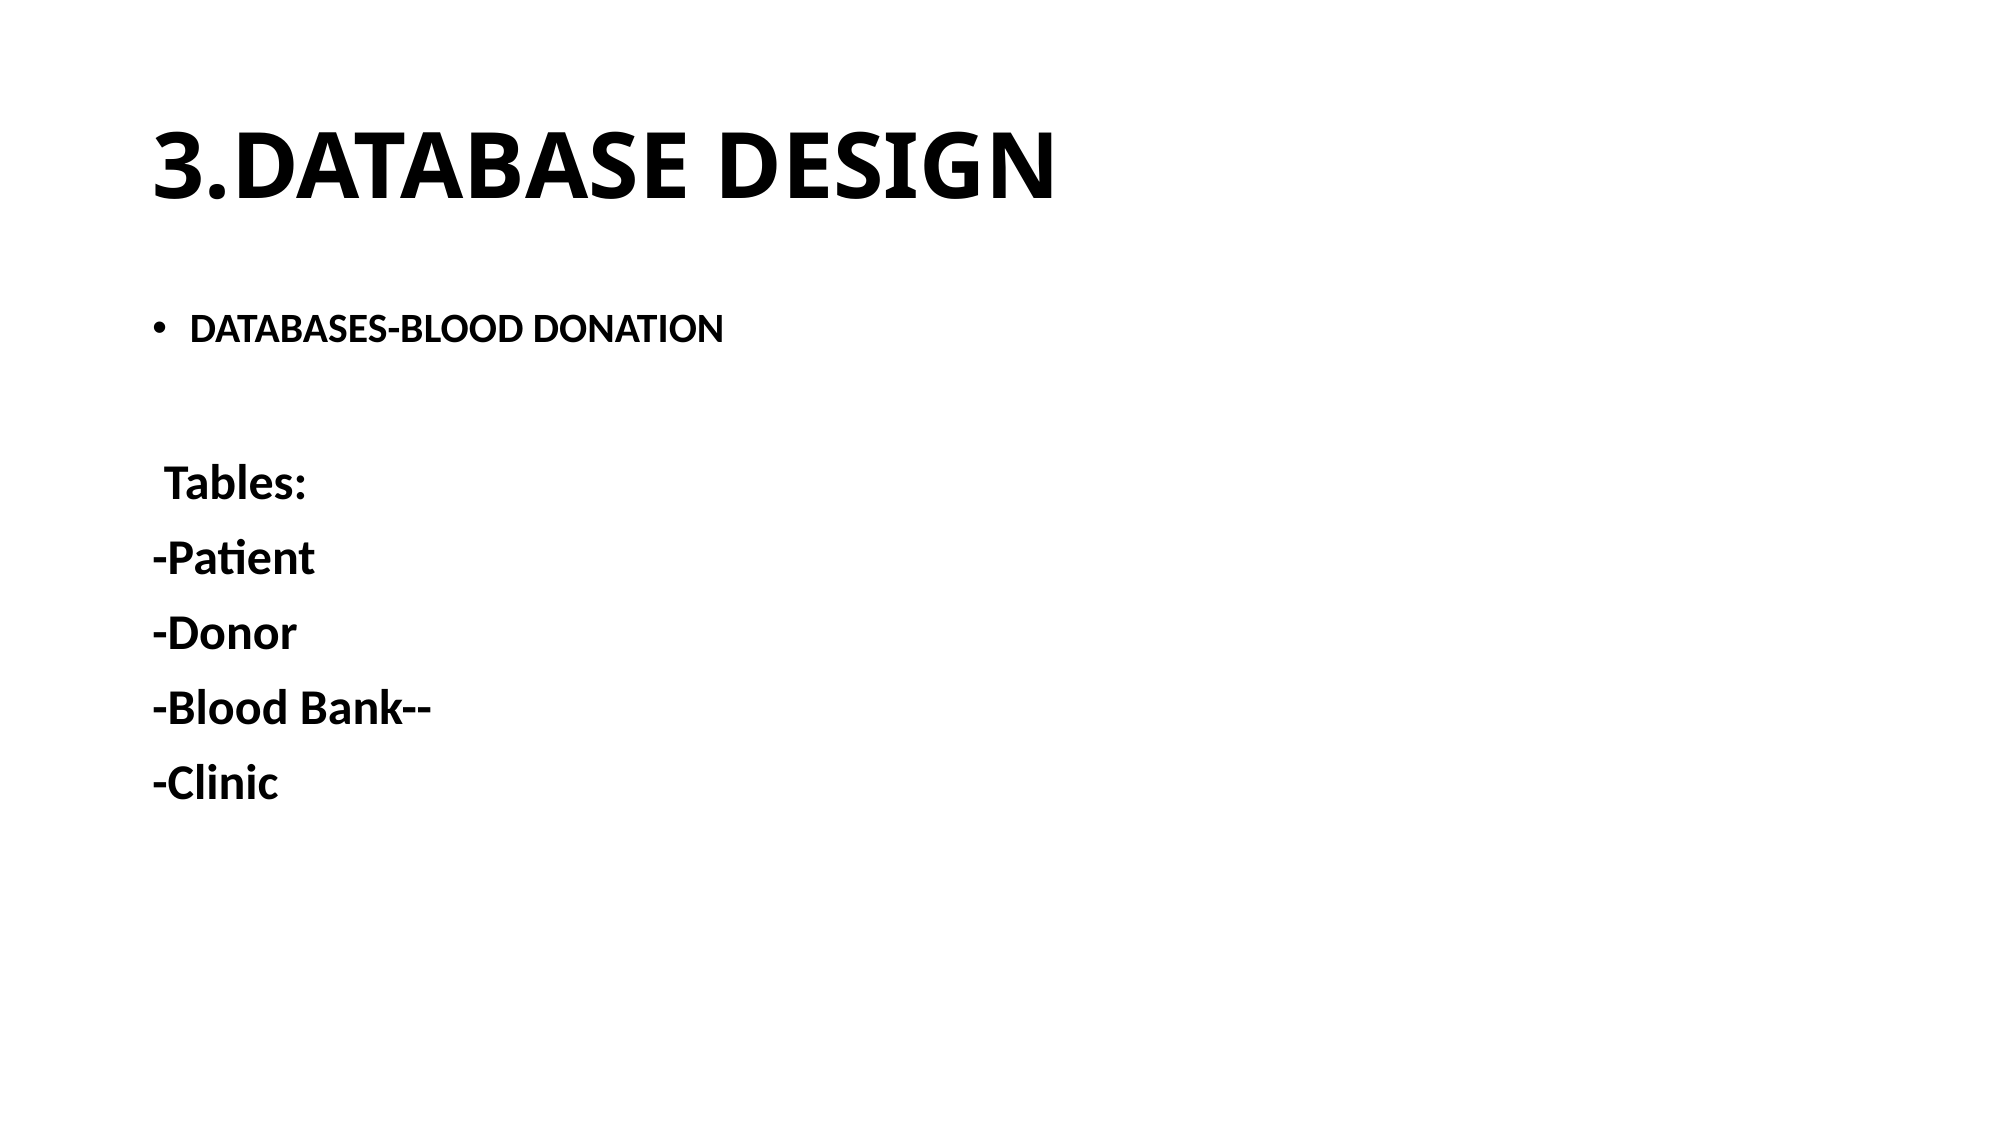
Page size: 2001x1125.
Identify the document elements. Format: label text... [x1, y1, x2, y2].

list DATABASES-BLOOD DONATION Tables: -Patient -Donor -Blood Bank-- -Clinic [137, 299, 1863, 1014]
title 3.DATABASE DESIGN [137, 59, 1863, 278]
